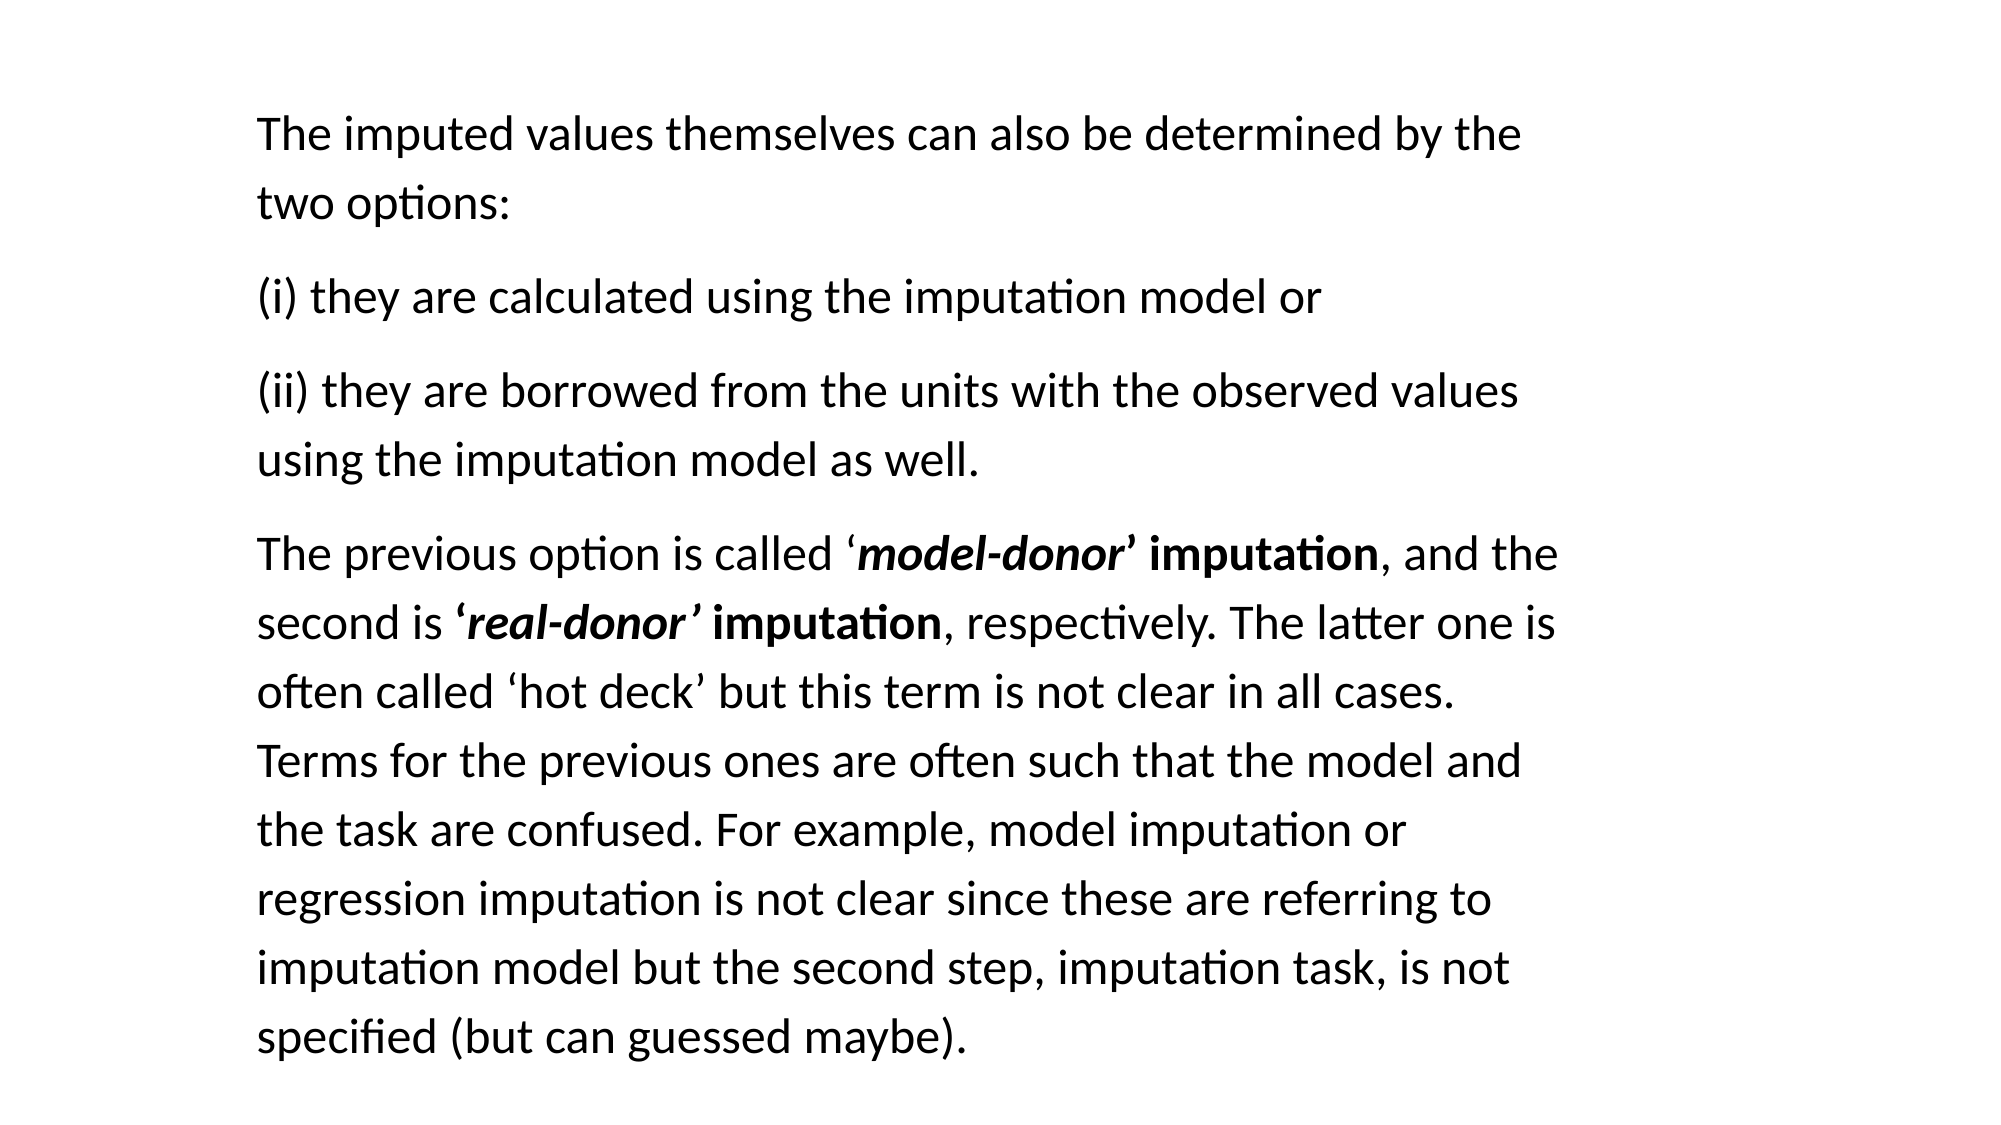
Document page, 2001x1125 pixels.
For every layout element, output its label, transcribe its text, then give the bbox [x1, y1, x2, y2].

text_box The imputed values themselves can also be determined by the two options: (i) they are calculated using the imputation model or (ii) they are borrowed from the units with the observed values using the imputation model as well. The previous option is called ‘model-donor’ imputation, and the second is ‘real-donor’ imputation, respectively. The latter one is often called ‘hot deck’ but this term is not clear in all cases. Terms for the previous ones are often such that the model and the task are confused. For example, model imputation or regression imputation is not clear since these are referring to imputation model but the second step, imputation task, is not specified (but can guessed maybe). [241, 84, 1604, 1071]
